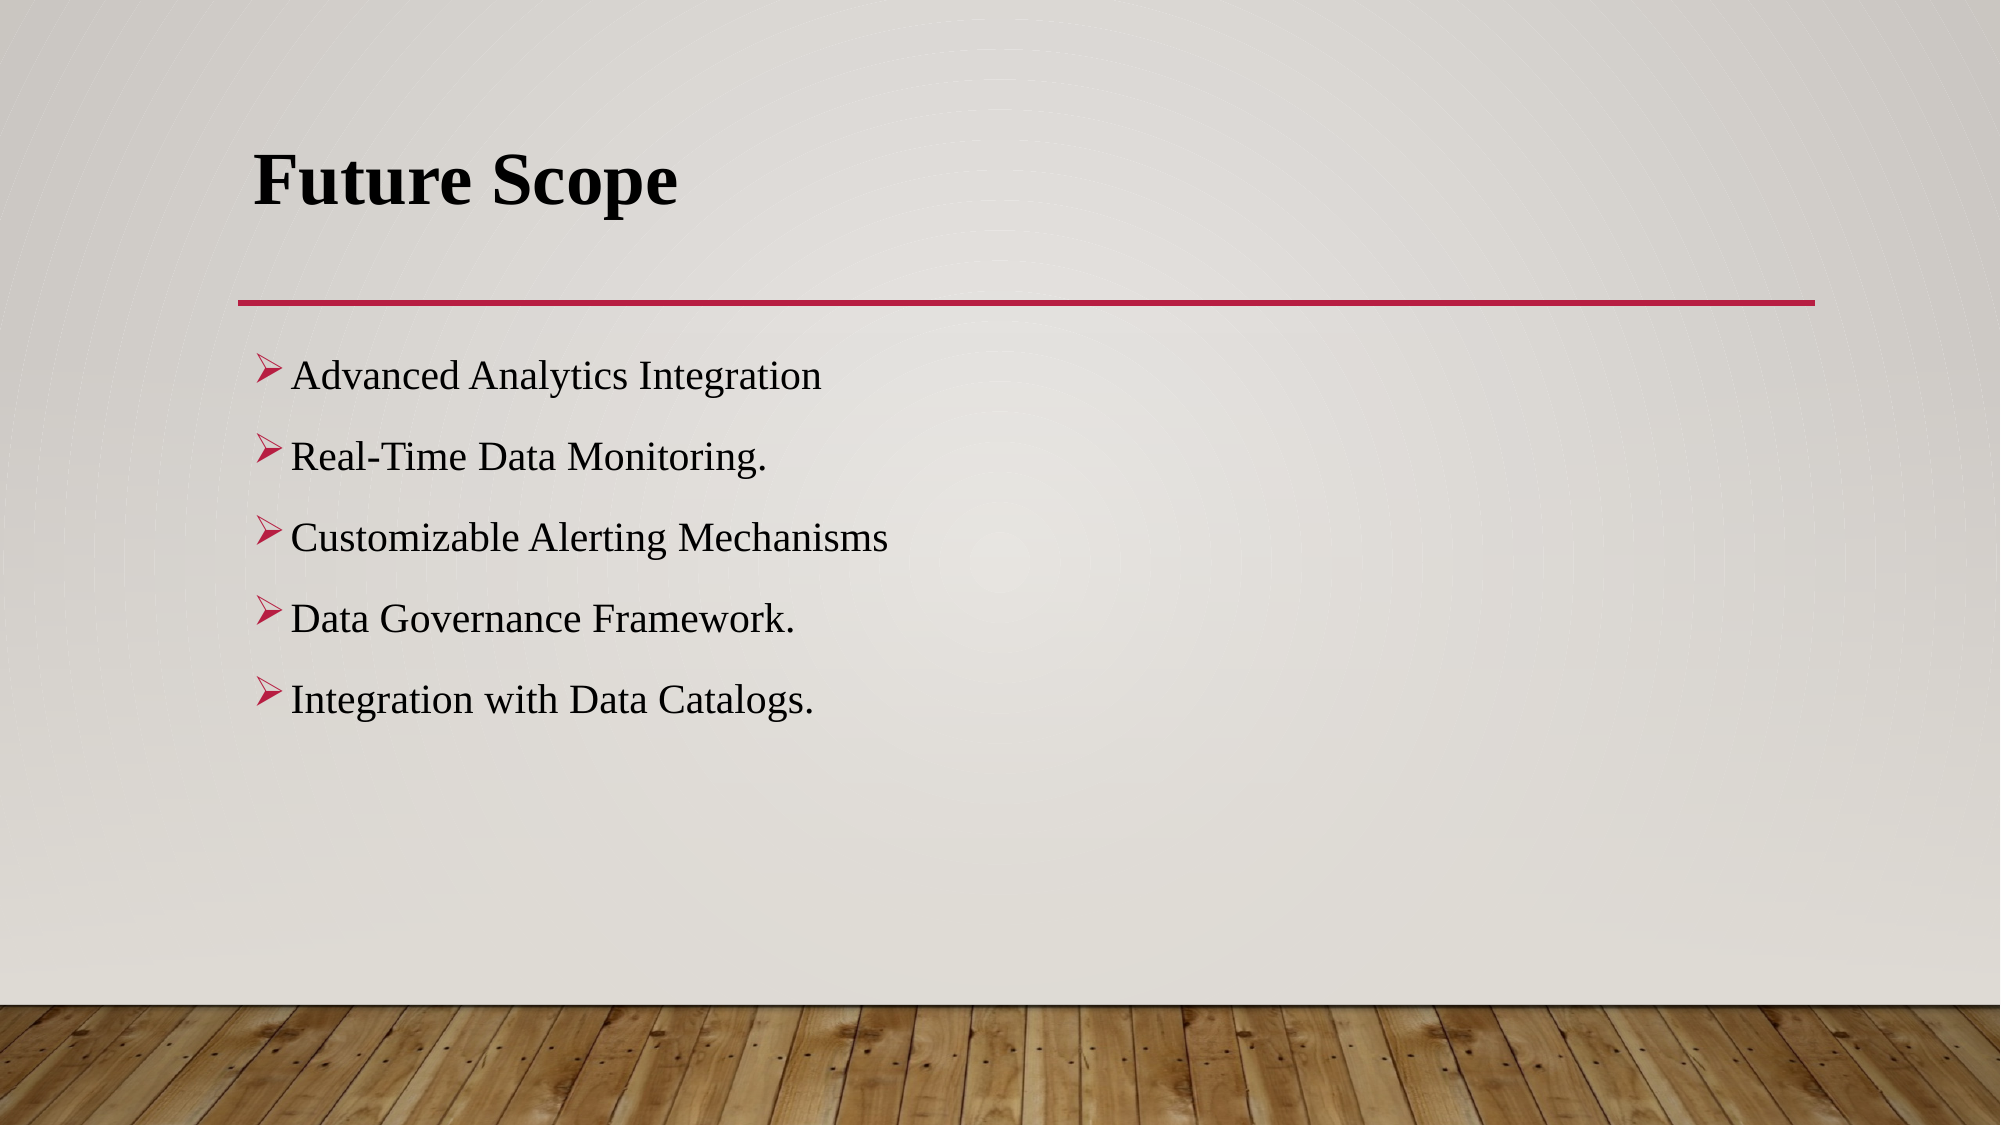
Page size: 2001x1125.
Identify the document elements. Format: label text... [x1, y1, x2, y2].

list Advanced Analytics Integration Real-Time Data Monitoring. Customizable Alerting Mechanisms Data Governance Framework. Integration with Data Catalogs. [238, 330, 1814, 897]
picture [0, 1005, 2000, 1125]
title Future Scope [238, 131, 1814, 305]
